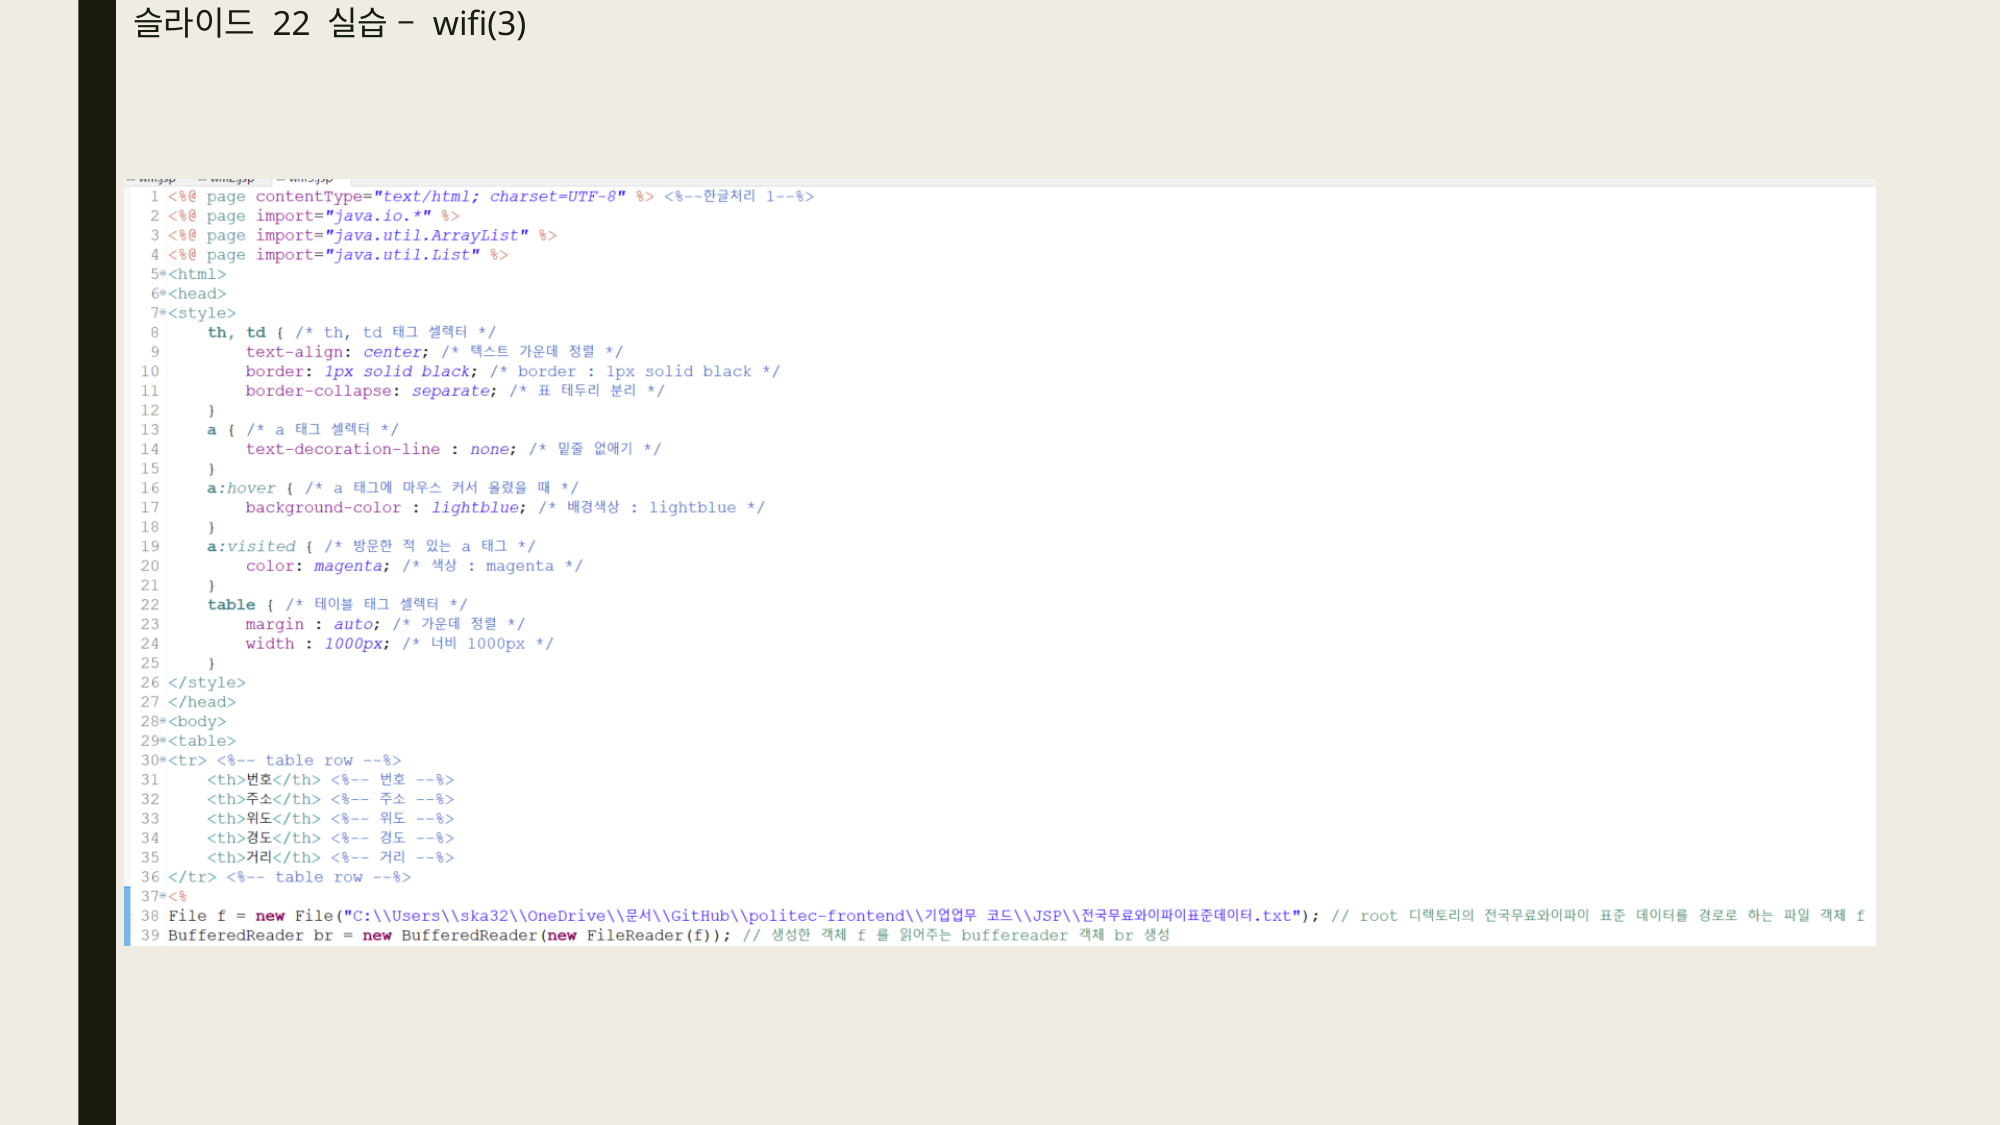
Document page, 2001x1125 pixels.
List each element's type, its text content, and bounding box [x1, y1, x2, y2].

picture [124, 179, 1876, 946]
title 슬라이드 22 실습 – wifi(3) [118, 0, 1694, 75]
